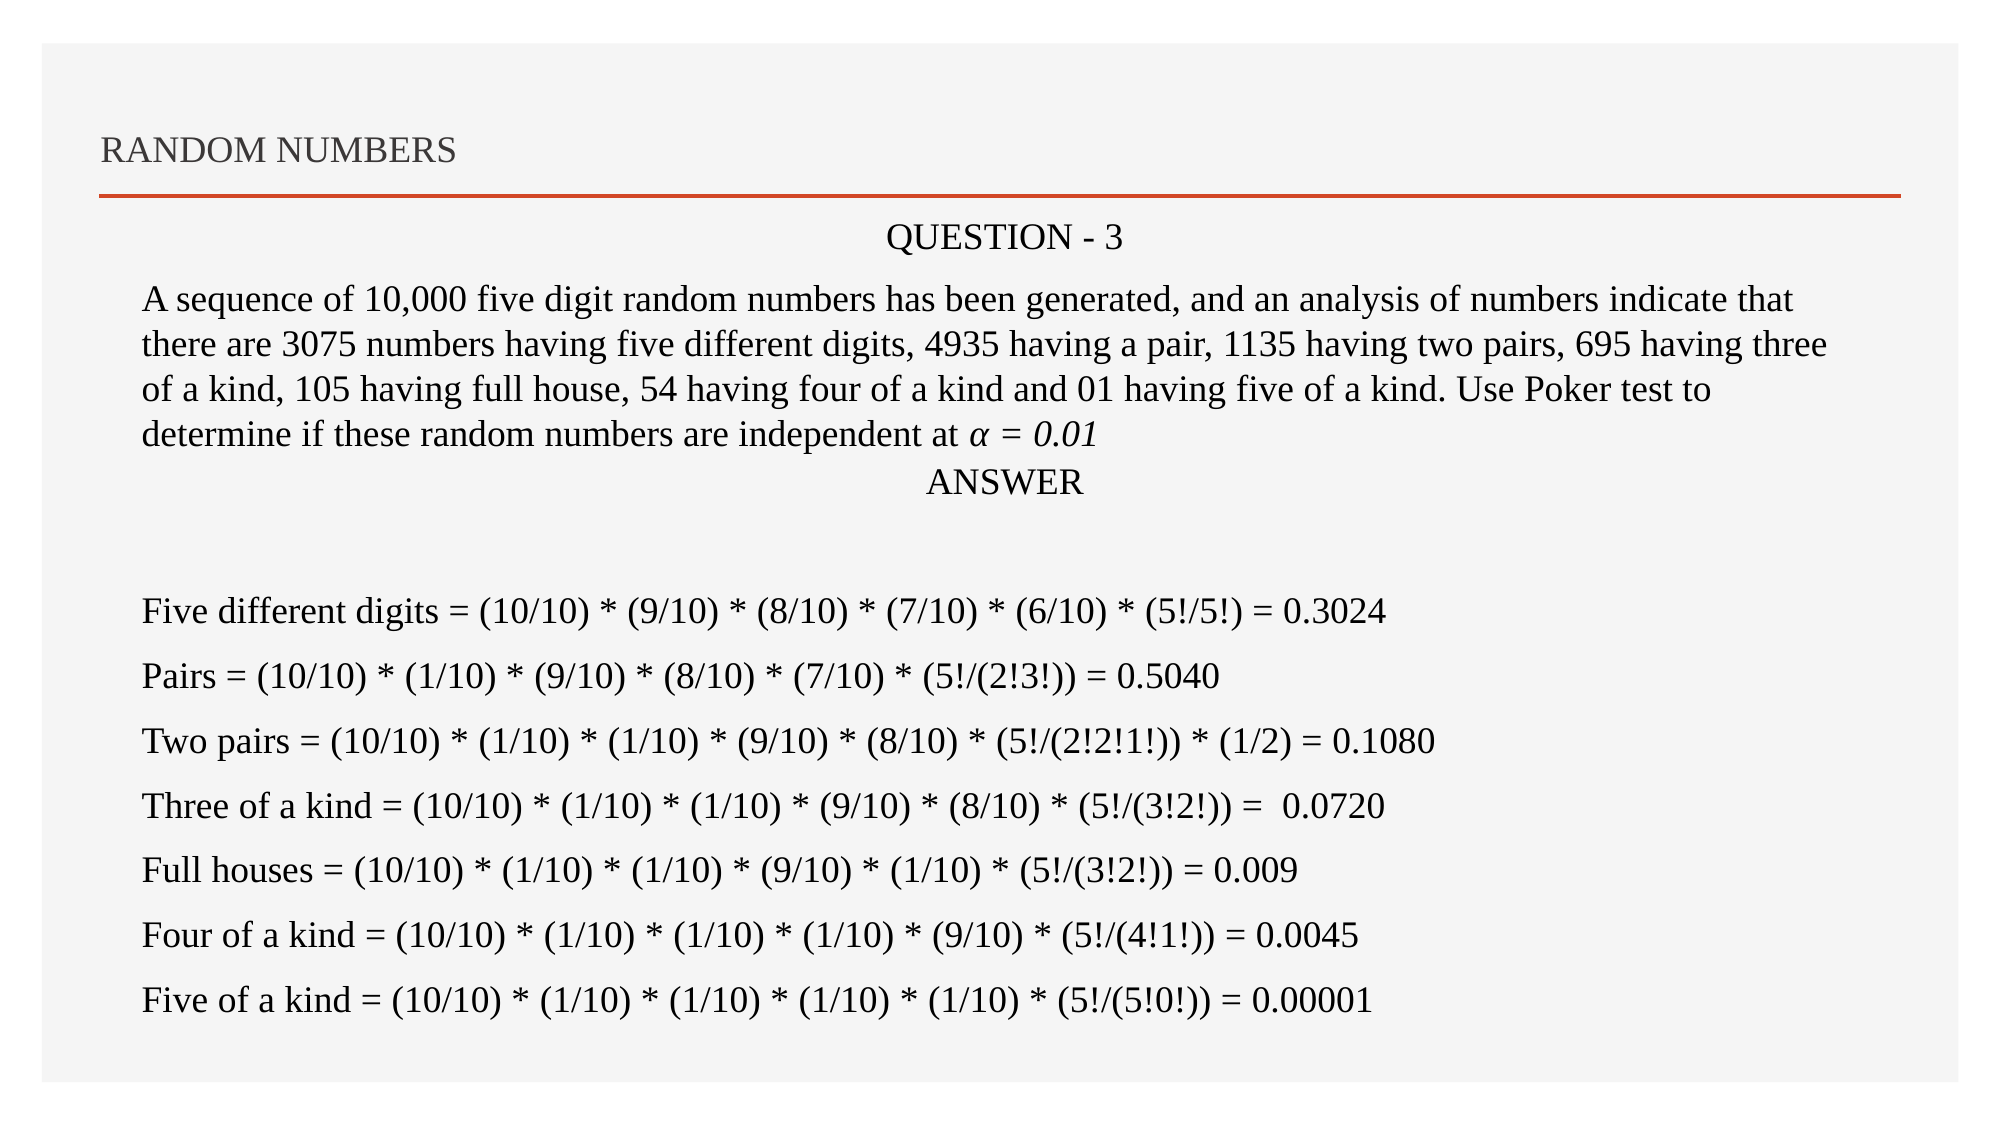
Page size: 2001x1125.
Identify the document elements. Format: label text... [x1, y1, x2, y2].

title RANDOM NUMBERS [85, 73, 1214, 179]
text_box QUESTION - 3 A sequence of 10,000 five digit random numbers has been generated, and an analysis of numbers indicate that there are 3075 numbers having five different digits, 4935 having a pair, 1135 having two pairs, 695 having three of a kind, 105 having full house, 54 having four of a kind and 01 having five of a kind. Use Poker test to determine if these random numbers are independent at α = 0.01 ANSWER Five different digits = (10/10) * (9/10) * (8/10) * (7/10) * (6/10) * (5!/5!) = 0.3024 Pairs = (10/10) * (1/10) * (9/10) * (8/10) * (7/10) * (5!/(2!3!)) = 0.5040 Two pairs = (10/10) * (1/10) * (1/10) * (9/10) * (8/10) * (5!/(2!2!1!)) * (1/2) = 0.1080 Three of a kind = (10/10) * (1/10) * (1/10) * (9/10) * (8/10) * (5!/(3!2!)) = 0.0720 Full houses = (10/10) * (1/10) * (1/10) * (9/10) * (1/10) * (5!/(3!2!)) = 0.009 Four of a kind = (10/10) * (1/10) * (1/10) * (1/10) * (9/10) * (5!/(4!1!)) = 0.0045 Five of a kind = (10/10) * (1/10) * (1/10) * (1/10) * (1/10) * (5!/(5!0!)) = 0.00001 [126, 201, 1883, 1028]
